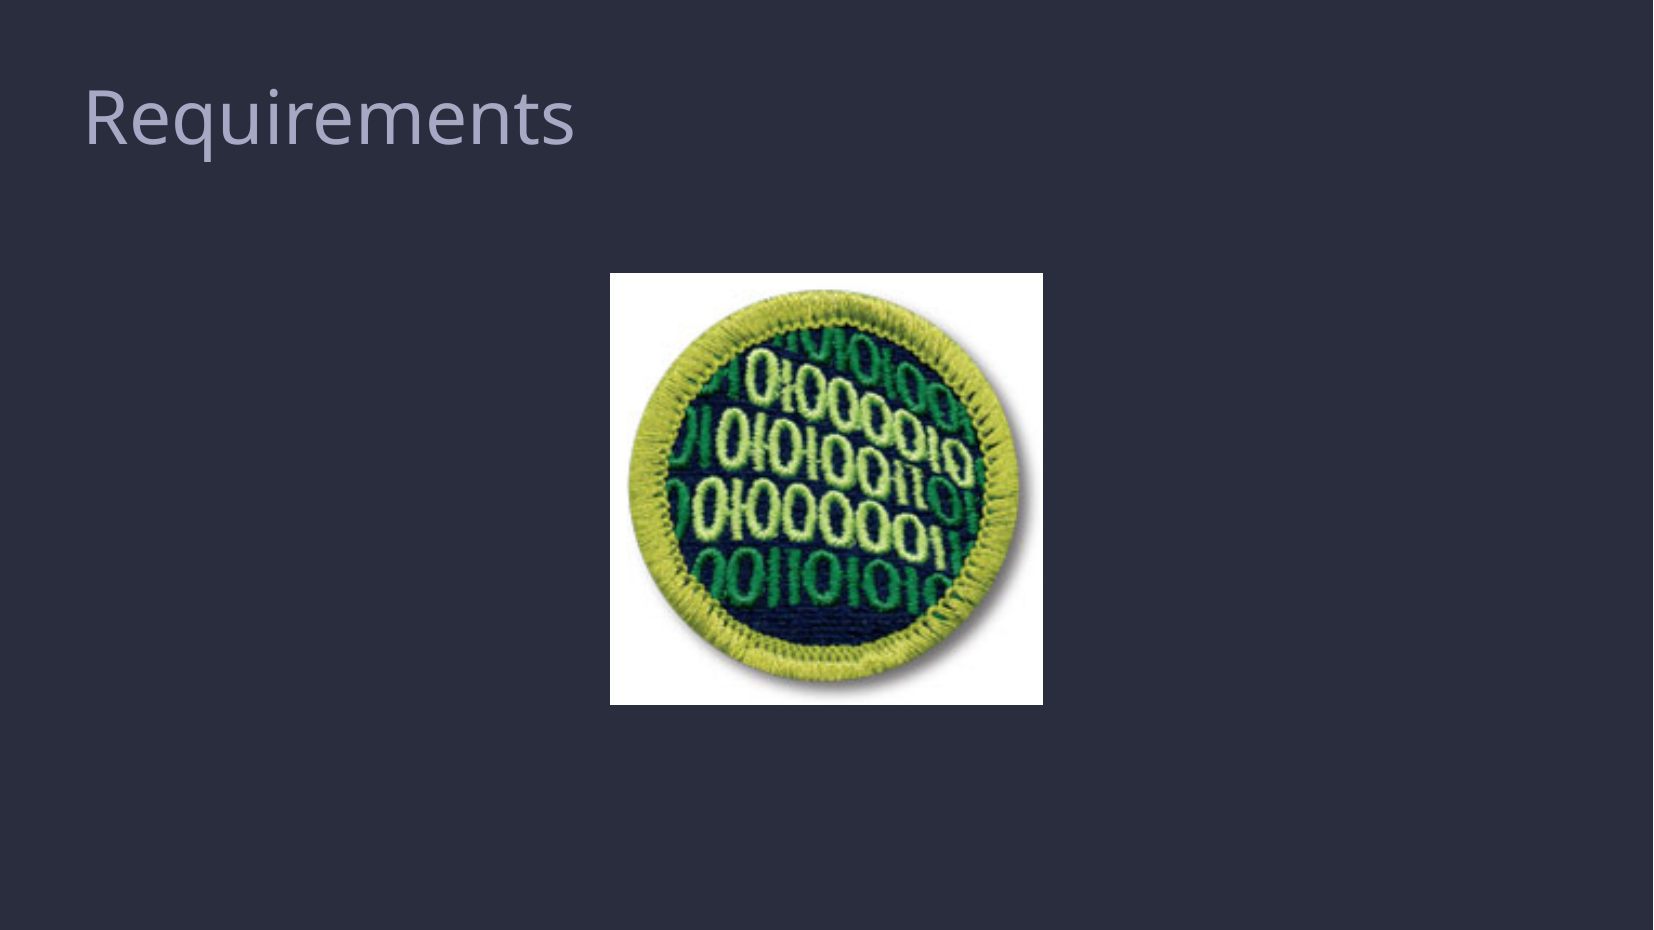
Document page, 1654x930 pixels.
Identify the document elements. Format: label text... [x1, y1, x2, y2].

text_box Requirements [82, 37, 1571, 193]
picture [610, 273, 1043, 705]
